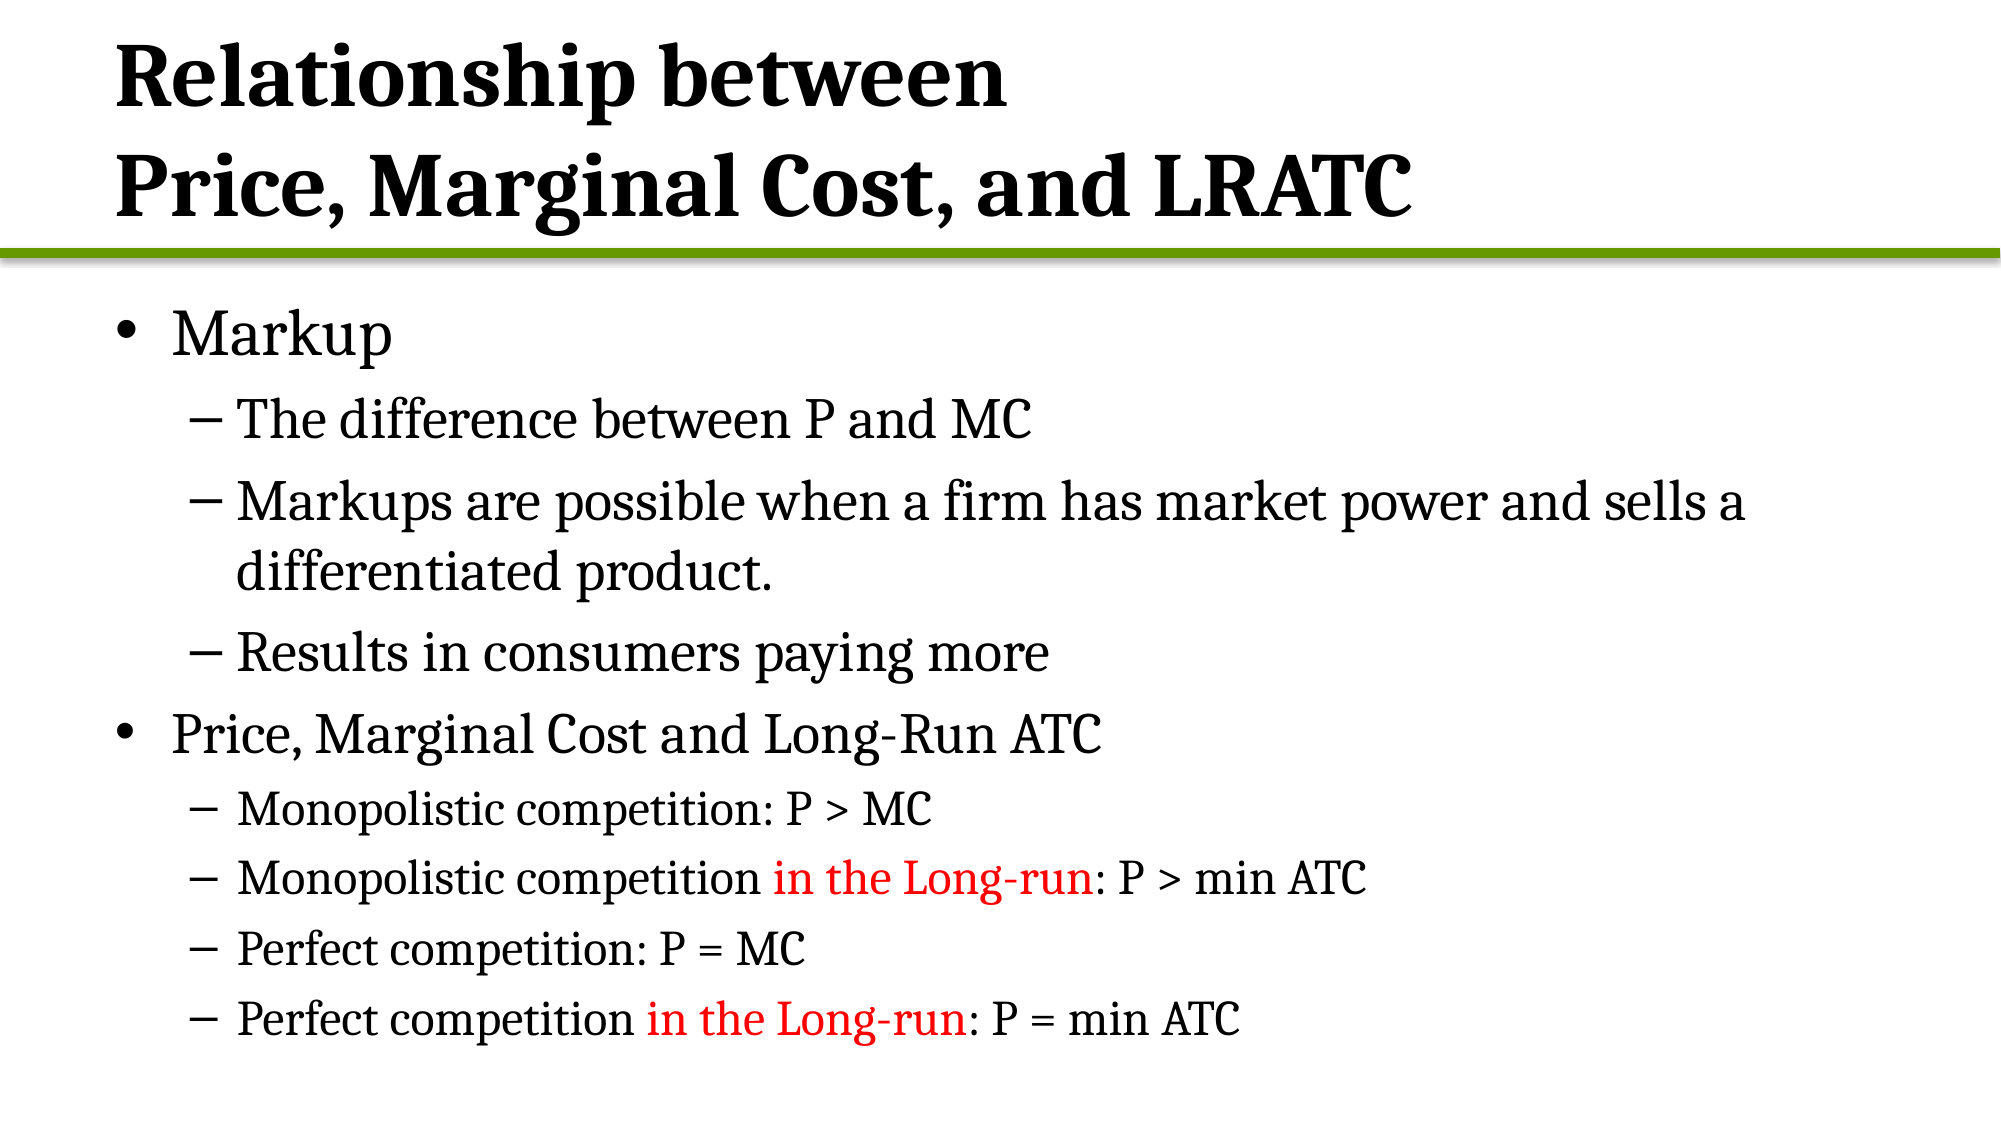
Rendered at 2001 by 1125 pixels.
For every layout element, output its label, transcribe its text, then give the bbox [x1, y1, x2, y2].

list Markup The difference between P and MC Markups are possible when a firm has market power and sells a differentiated product. Results in consumers paying more Price, Marginal Cost and Long-Run ATC Monopolistic competition: P > MC Monopolistic competition in the Long-run: P > min ATC Perfect competition: P = MC Perfect competition in the Long-run: P = min ATC [99, 280, 1900, 1085]
title Relationship between Price, Marginal Cost, and LRATC [99, 0, 1900, 251]
